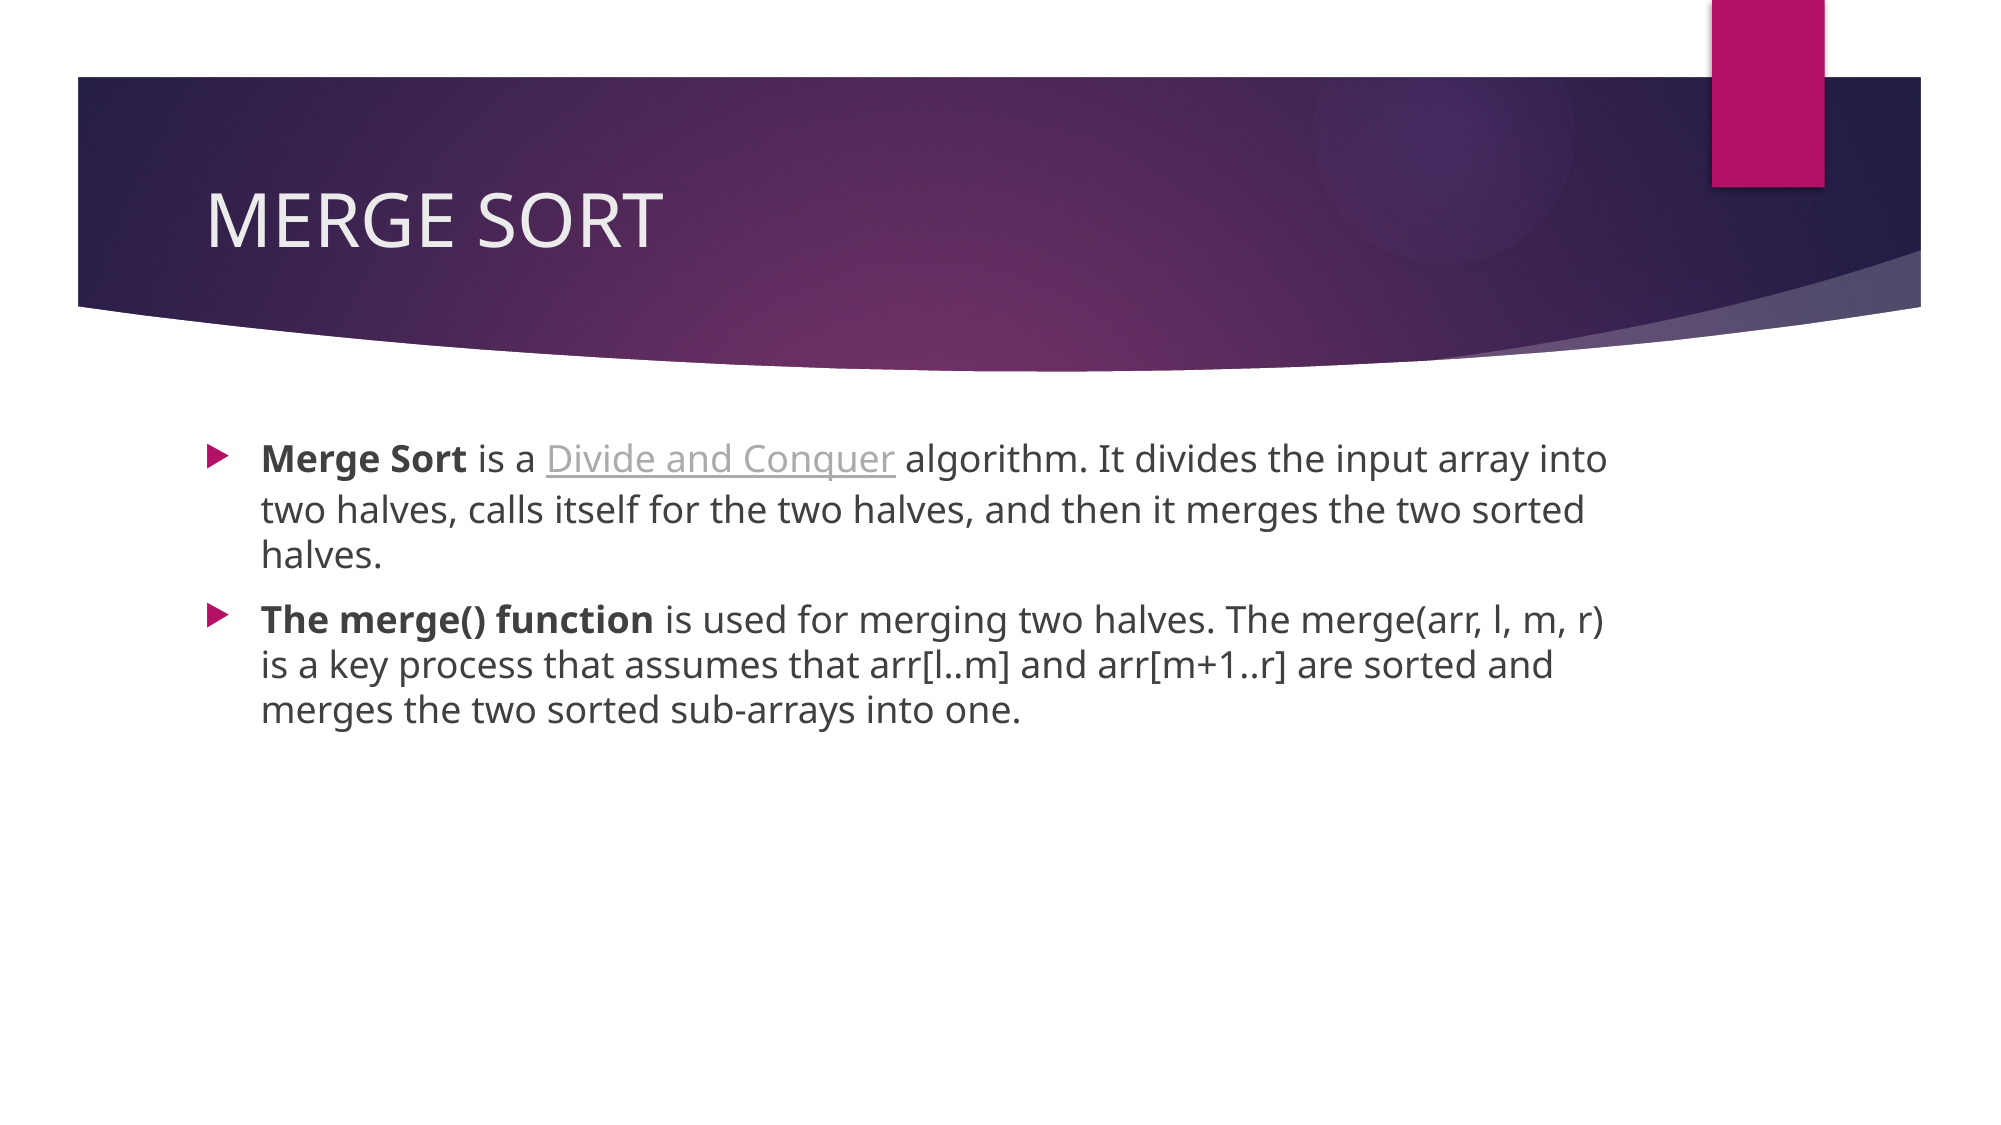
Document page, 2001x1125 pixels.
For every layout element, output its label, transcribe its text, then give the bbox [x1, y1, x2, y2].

title MERGE SORT [189, 159, 1627, 276]
list Merge Sort is a Divide and Conquer algorithm. It divides the input array into two halves, calls itself for the two halves, and then it merges the two sorted halves. The merge() function is used for merging two halves. The merge(arr, l, m, r) is a key process that assumes that arr[l..m] and arr[m+1..r] are sorted and merges the two sorted sub-arrays into one. [189, 427, 1638, 988]
